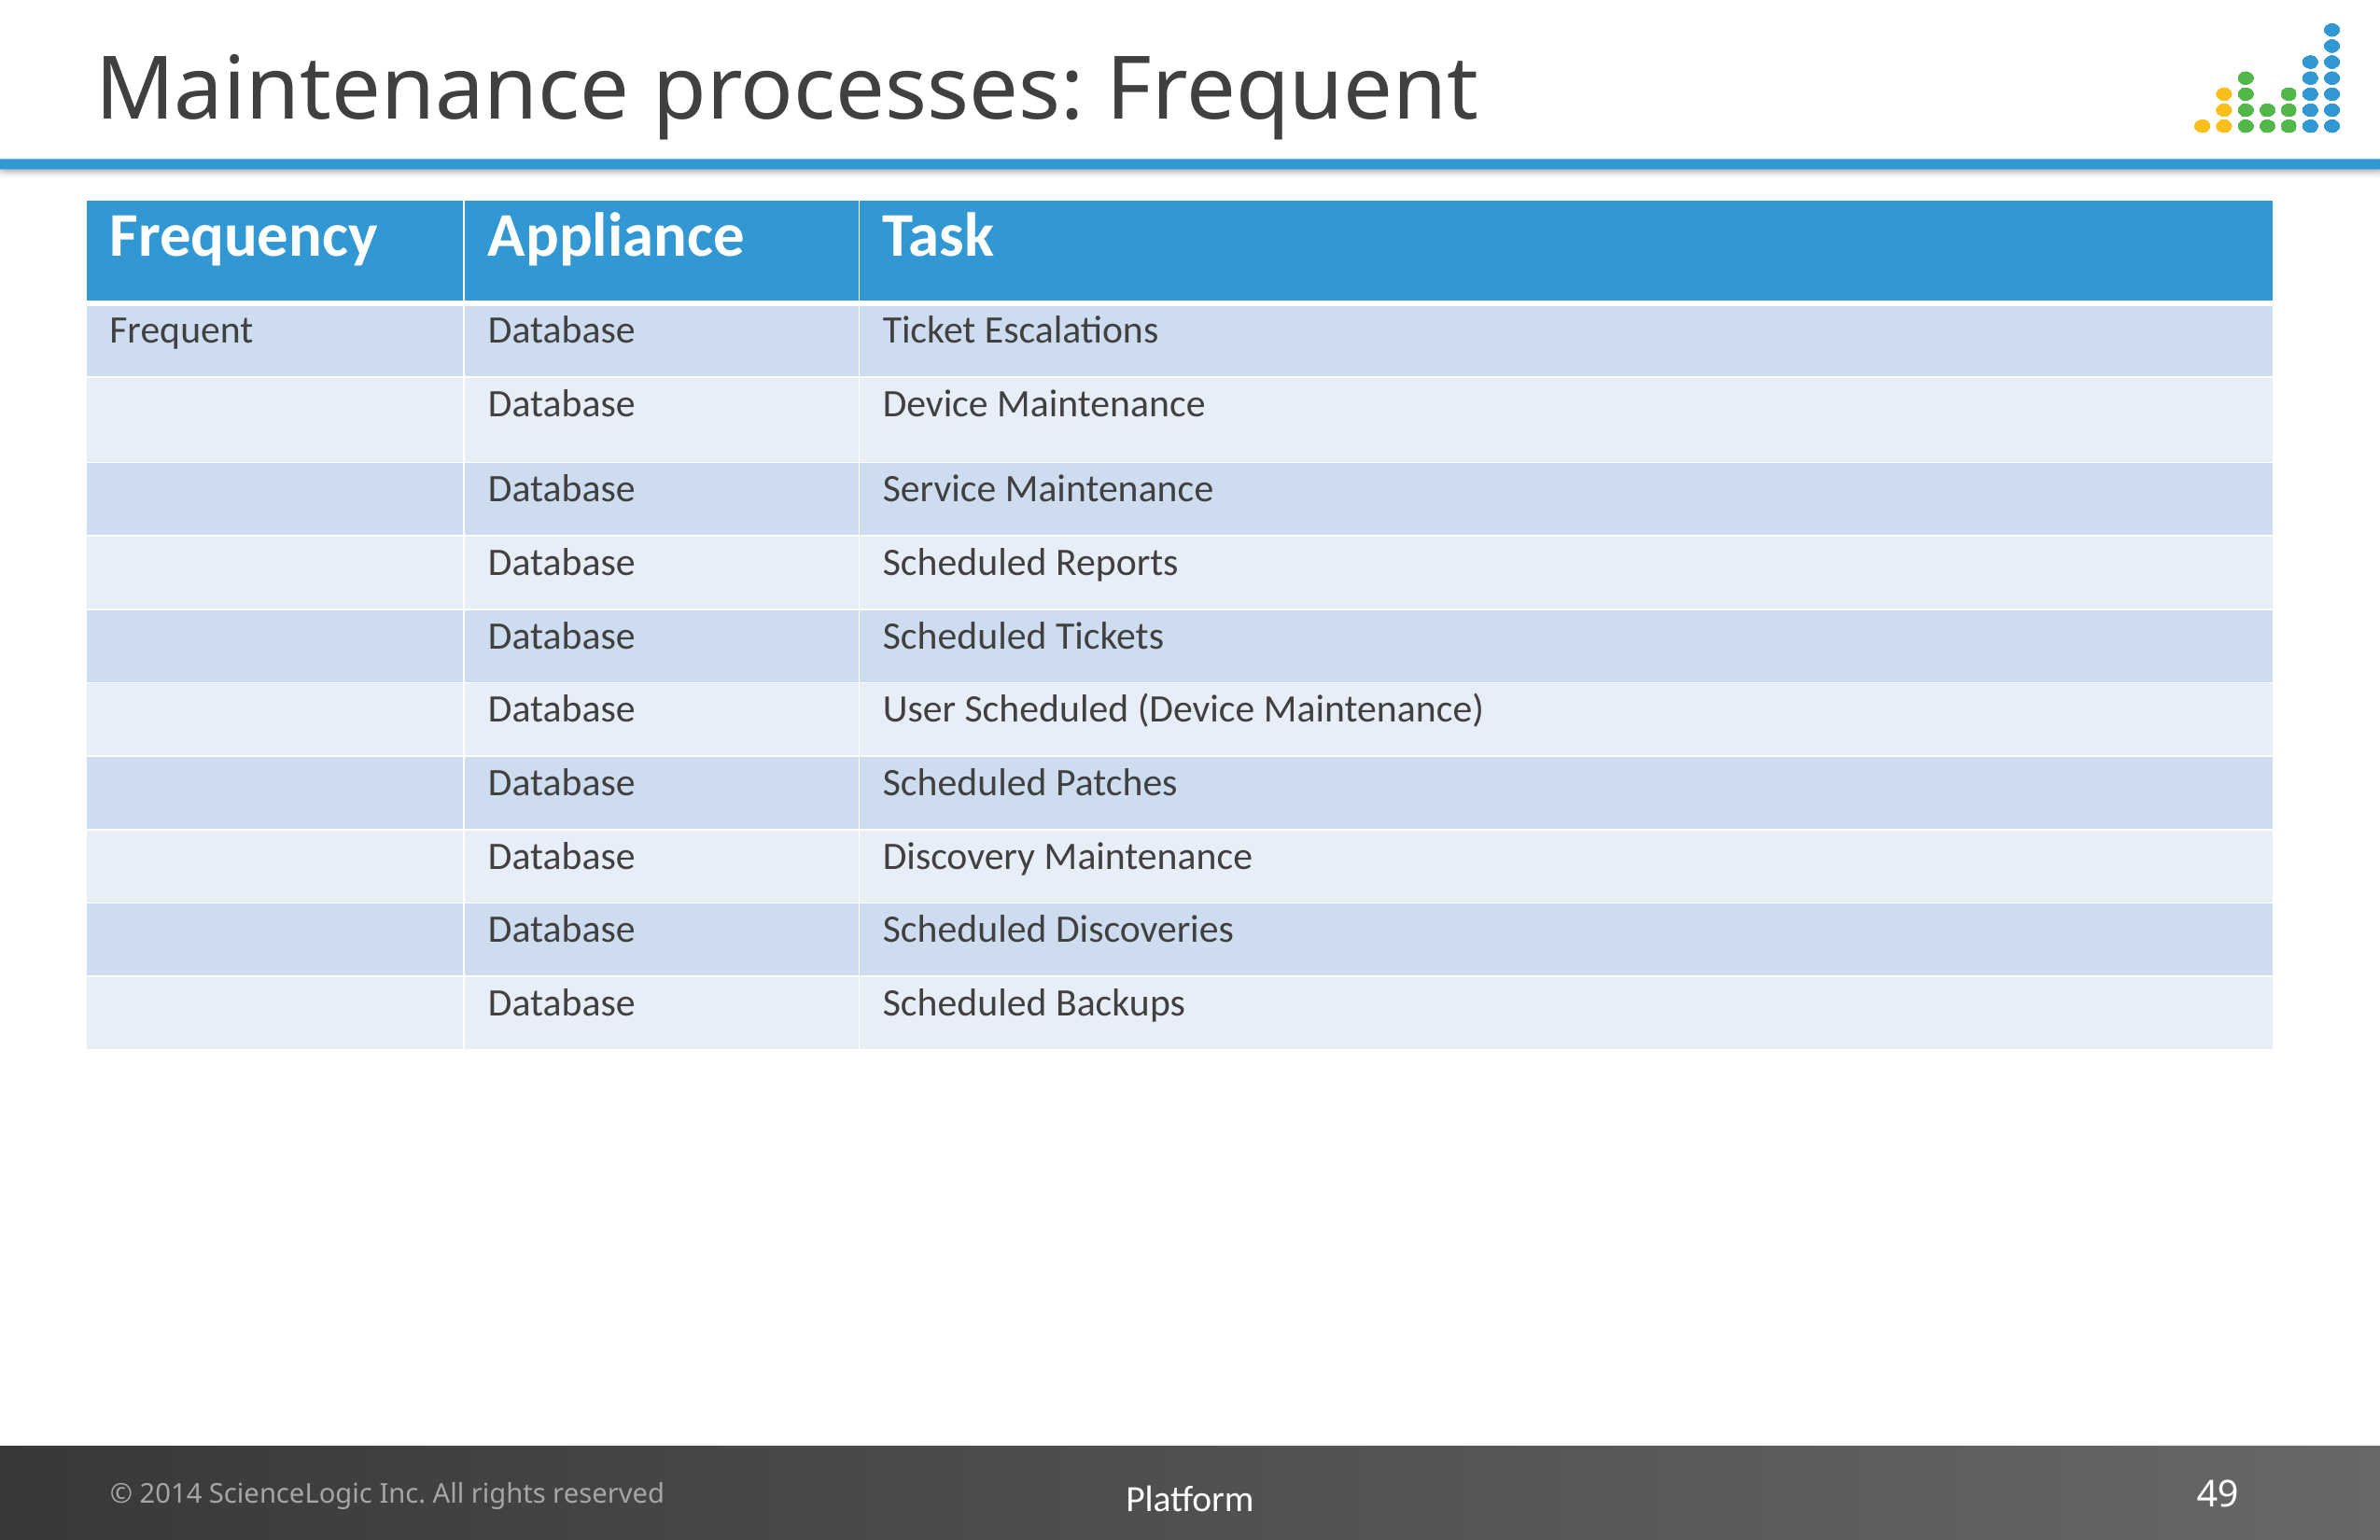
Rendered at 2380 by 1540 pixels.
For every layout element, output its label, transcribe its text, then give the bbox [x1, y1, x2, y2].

table_cell Database [465, 537, 859, 609]
slide_number 49 [1705, 1464, 2261, 1526]
table_cell Device Maintenance [860, 378, 2273, 462]
text_box Platform [1103, 1463, 1277, 1531]
table_cell Scheduled Patches [860, 757, 2273, 829]
table_cell Service Maintenance [860, 463, 2273, 535]
table_cell Frequent [87, 306, 463, 376]
table_cell [87, 757, 463, 829]
table_cell User Scheduled (Device Maintenance) [860, 683, 2273, 755]
table_cell [87, 831, 463, 903]
table_header Task [860, 201, 2273, 301]
table_header Frequency [87, 201, 463, 301]
table_cell [87, 610, 463, 682]
table_cell Database [465, 610, 859, 682]
table_cell Discovery Maintenance [860, 831, 2273, 903]
table_cell Database [465, 903, 859, 975]
table_cell Database [465, 306, 859, 376]
table_cell Database [465, 463, 859, 535]
table_cell Scheduled Discoveries [860, 903, 2273, 975]
table_header Appliance [465, 201, 859, 301]
table_cell Ticket Escalations [860, 306, 2273, 376]
table_cell Database [465, 831, 859, 903]
table_cell [87, 378, 463, 462]
table_cell Scheduled Backups [860, 977, 2273, 1049]
picture [2194, 23, 2343, 137]
title Maintenance processes: Frequent [73, 1, 2152, 166]
table_cell Scheduled Reports [860, 537, 2273, 609]
table_cell Database [465, 378, 859, 462]
table_cell Database [465, 757, 859, 829]
table_cell [87, 537, 463, 609]
table_cell [87, 977, 463, 1049]
table_cell Scheduled Tickets [860, 610, 2273, 682]
table_cell Database [465, 977, 859, 1049]
table_cell [87, 463, 463, 535]
table_cell [87, 903, 463, 975]
table_cell Database [465, 683, 859, 755]
table_cell [87, 683, 463, 755]
